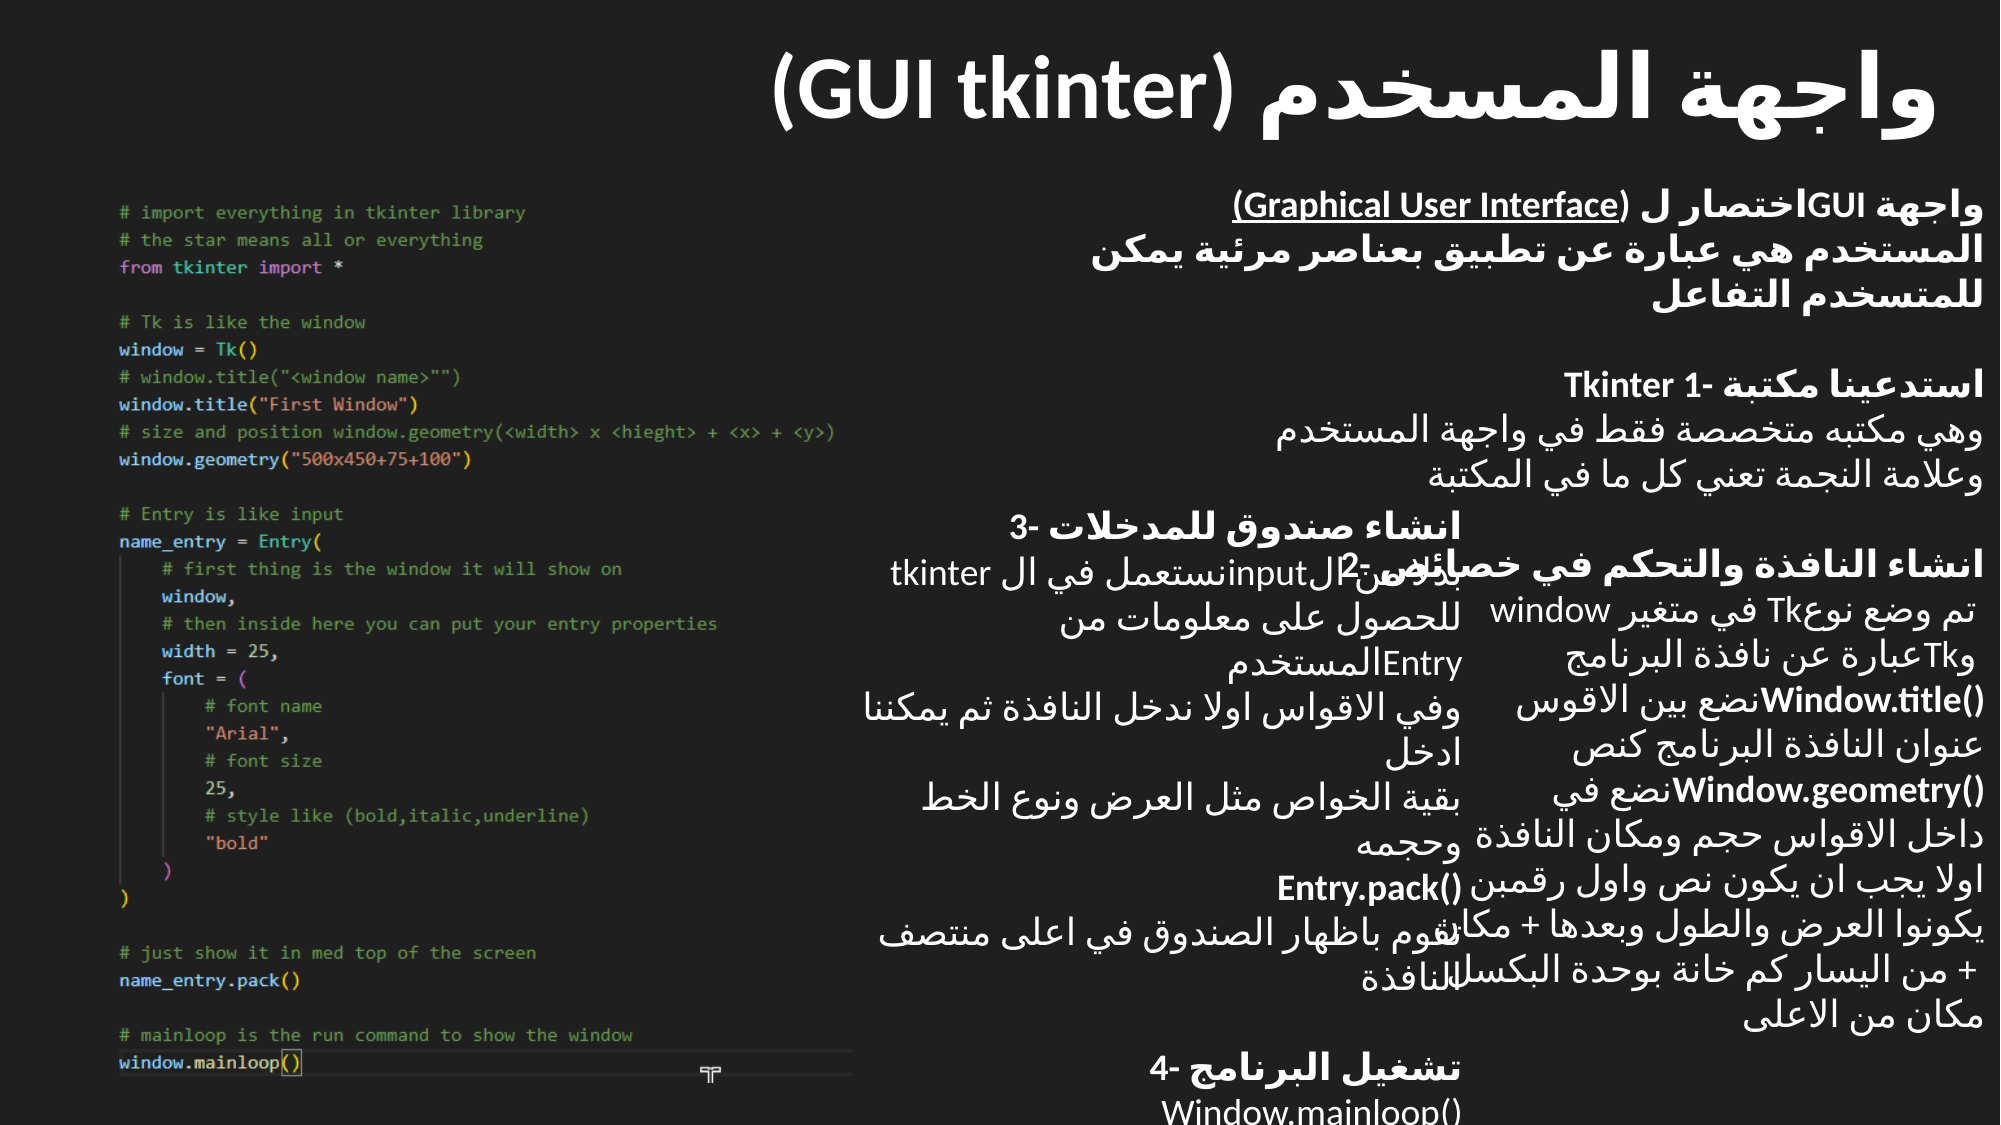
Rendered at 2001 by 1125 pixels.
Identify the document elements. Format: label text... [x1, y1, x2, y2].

picture [87, 203, 852, 1083]
text_box 3- انشاء صندوق للمدخلات tkinter نستعمل في الinputبدلا من ال للحصول على معلومات من المستخدمEntry وفي الاقواس اولا ندخل النافذة ثم يمكننا ادخل بقية الخواص مثل العرض ونوع الخط وحجمه Entry.pack() تقوم باظهار الصندوق في اعلى منتصف النافذة 4- تشغيل البرنامج Window.mainloop() هو امر تشغيل البرنامج وعرض النافذة [837, 495, 1478, 1125]
title واجهة المسخدم (GUI tkinter) [232, 33, 1958, 147]
text_box (Graphical User Interface) اختصار لGUI واجهة المستخدم هي عبارة عن تطبيق بعناصر مرئية يمكن للمتسخدم التفاعل Tkinter 1- استدعينا مكتبة وهي مكتبه متخصصة فقط في واجهة المستخدم وعلامة النجمة تعني كل ما في المكتبة 2- انشاء النافذة والتحكم في خصائص window في متغير Tkتم وضع نوع عبارة عن نافذة البرنامجTkو نضع بين الاقوسWindow.title() عنوان النافذة البرنامج كنص نضع فيWindow.geometry() داخل الاقواس حجم ومكان النافذة اولا يجب ان يكون نص واول رقمبن يكونوا العرض والطول وبعدها + مكان من اليسار كم خانة بوحدة البكسل + مكان من الاعلى [1040, 172, 2000, 1043]
